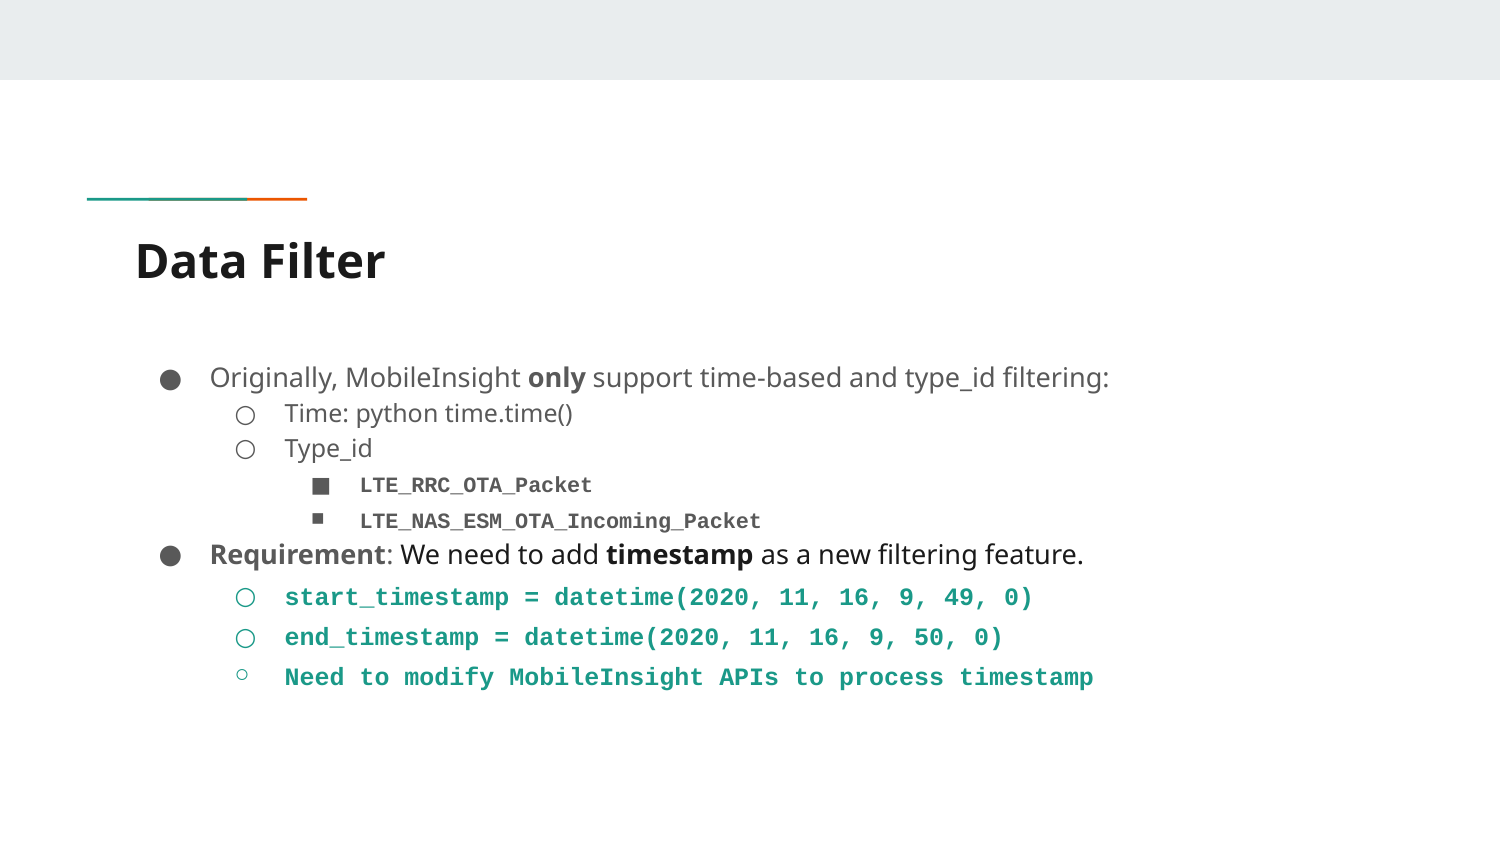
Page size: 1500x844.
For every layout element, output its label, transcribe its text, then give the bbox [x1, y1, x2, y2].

list Originally, MobileInsight only support time-based and type_id filtering: Time: python time.time() Type_id LTE_RRC_OTA_Packet LTE_NAS_ESM_OTA_Incoming_Packet Requirement: We need to add timestamp as a new filtering feature. start_timestamp = datetime(2020, 11, 16, 9, 49, 0) end_timestamp = datetime(2020, 11, 16, 9, 50, 0) Need to modify MobileInsight APIs to process timestamp [119, 341, 1381, 712]
title Data Filter [119, 216, 1381, 305]
